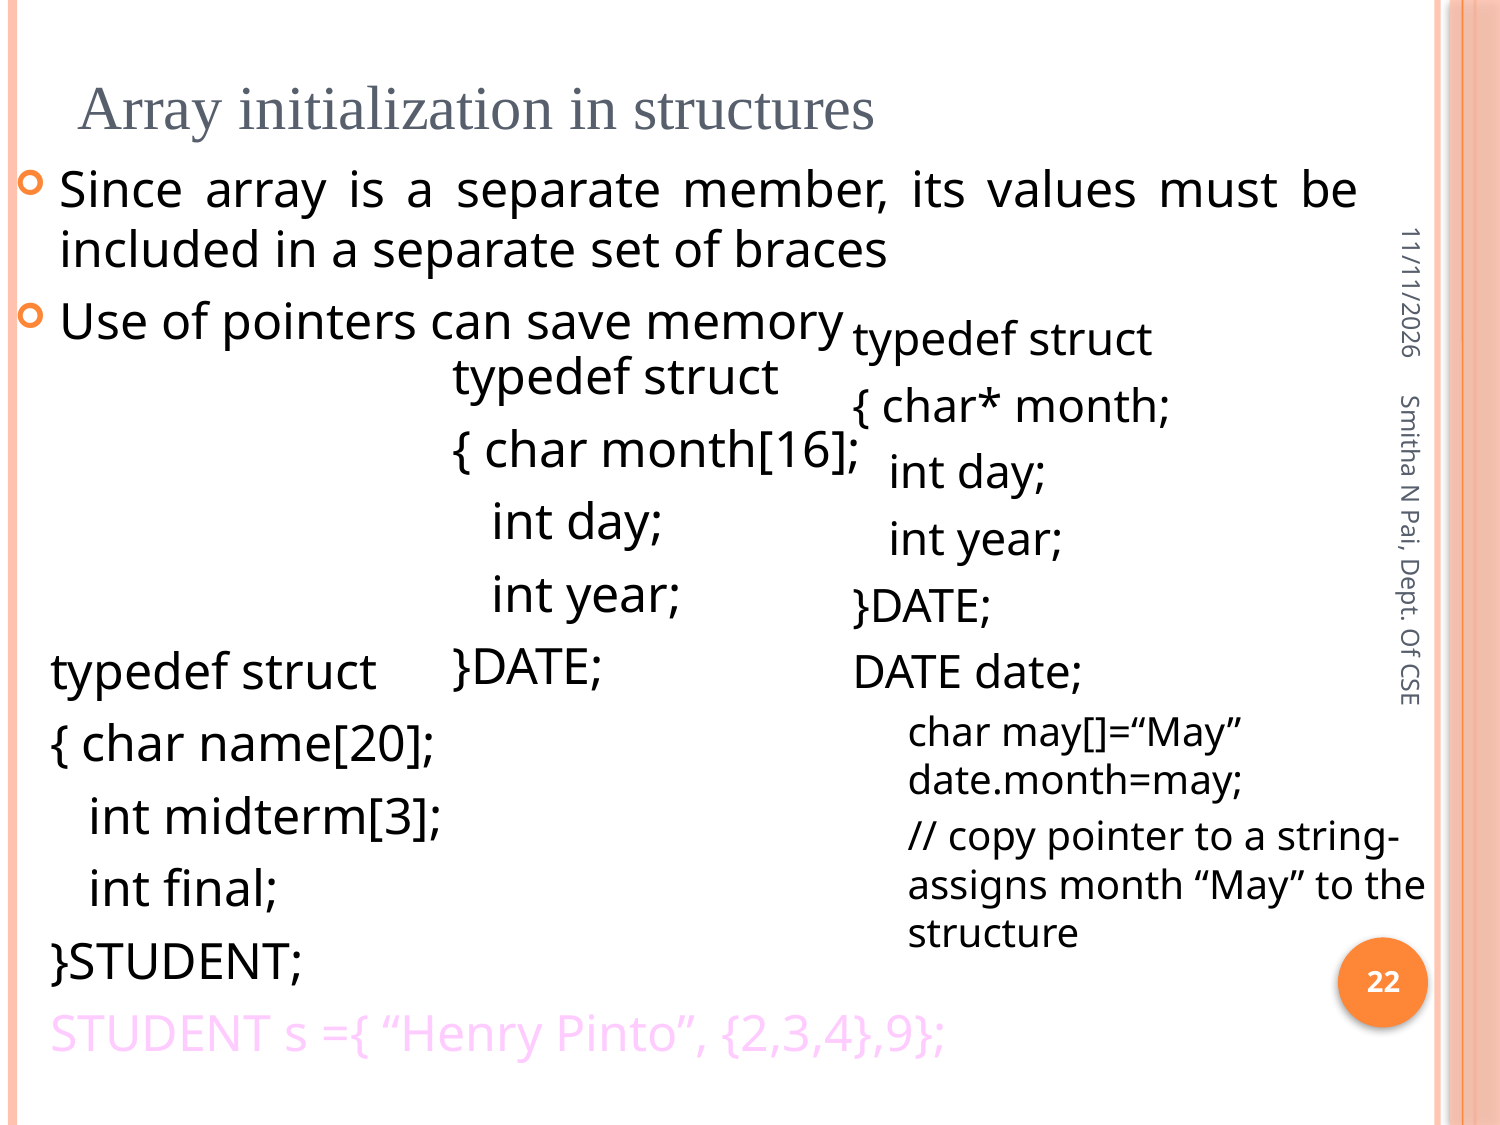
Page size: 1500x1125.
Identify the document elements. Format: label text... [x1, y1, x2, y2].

list Since array is a separate member, its values must be included in a separate set of braces Use of pointers can save memory [0, 149, 1375, 1062]
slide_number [1378, 43, 1442, 302]
text_box typedef struct { char month[16]; int day; int year; }DATE; [437, 337, 837, 631]
text_box typedef struct { char* month; int day; int year; }DATE; DATE date; char may[]=“May” date.month=may; // copy pointer to a string-assigns month “May” to the structure [837, 302, 1475, 965]
title Array initialization in structures [62, 0, 1288, 149]
text_box typedef struct { char name[20]; int midterm[3]; int final; }STUDENT; STUDENT s ={ “Henry Pinto”, {2,3,4},9}; [35, 631, 1138, 1112]
slide_number 22 [1333, 965, 1434, 1027]
